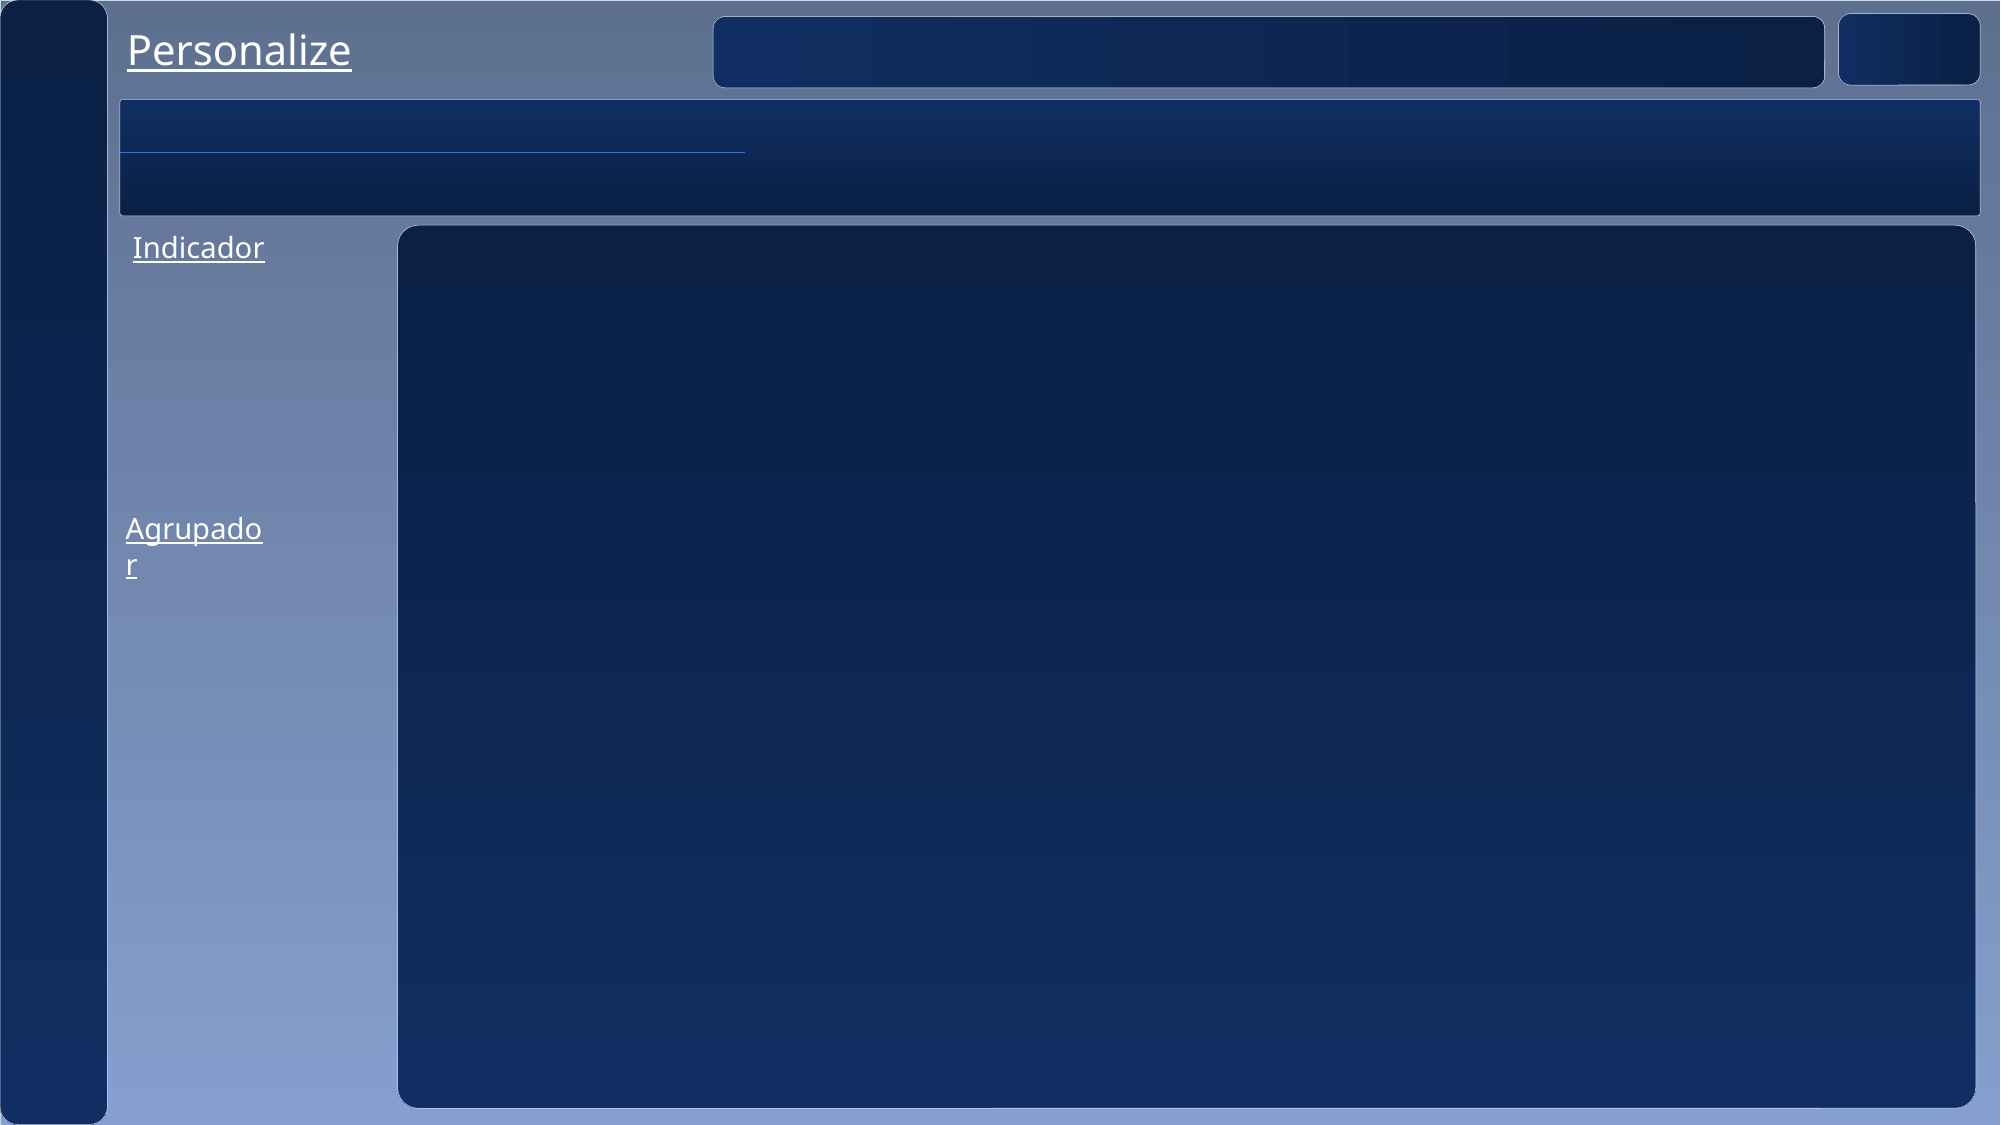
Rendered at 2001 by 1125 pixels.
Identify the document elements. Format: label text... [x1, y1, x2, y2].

text_box [396, 224, 1977, 1110]
text_box [118, 98, 1982, 217]
text_box Agrupador [110, 503, 288, 589]
text_box Personalize [112, 16, 651, 82]
text_box [1837, 12, 1982, 87]
text_box [0, 0, 109, 1125]
text_box [0, 0, 9, 9]
text_box [97, 0, 2000, 1125]
text_box [0, 1116, 10, 1125]
text_box Indicador [118, 221, 288, 272]
text_box [712, 15, 1826, 89]
